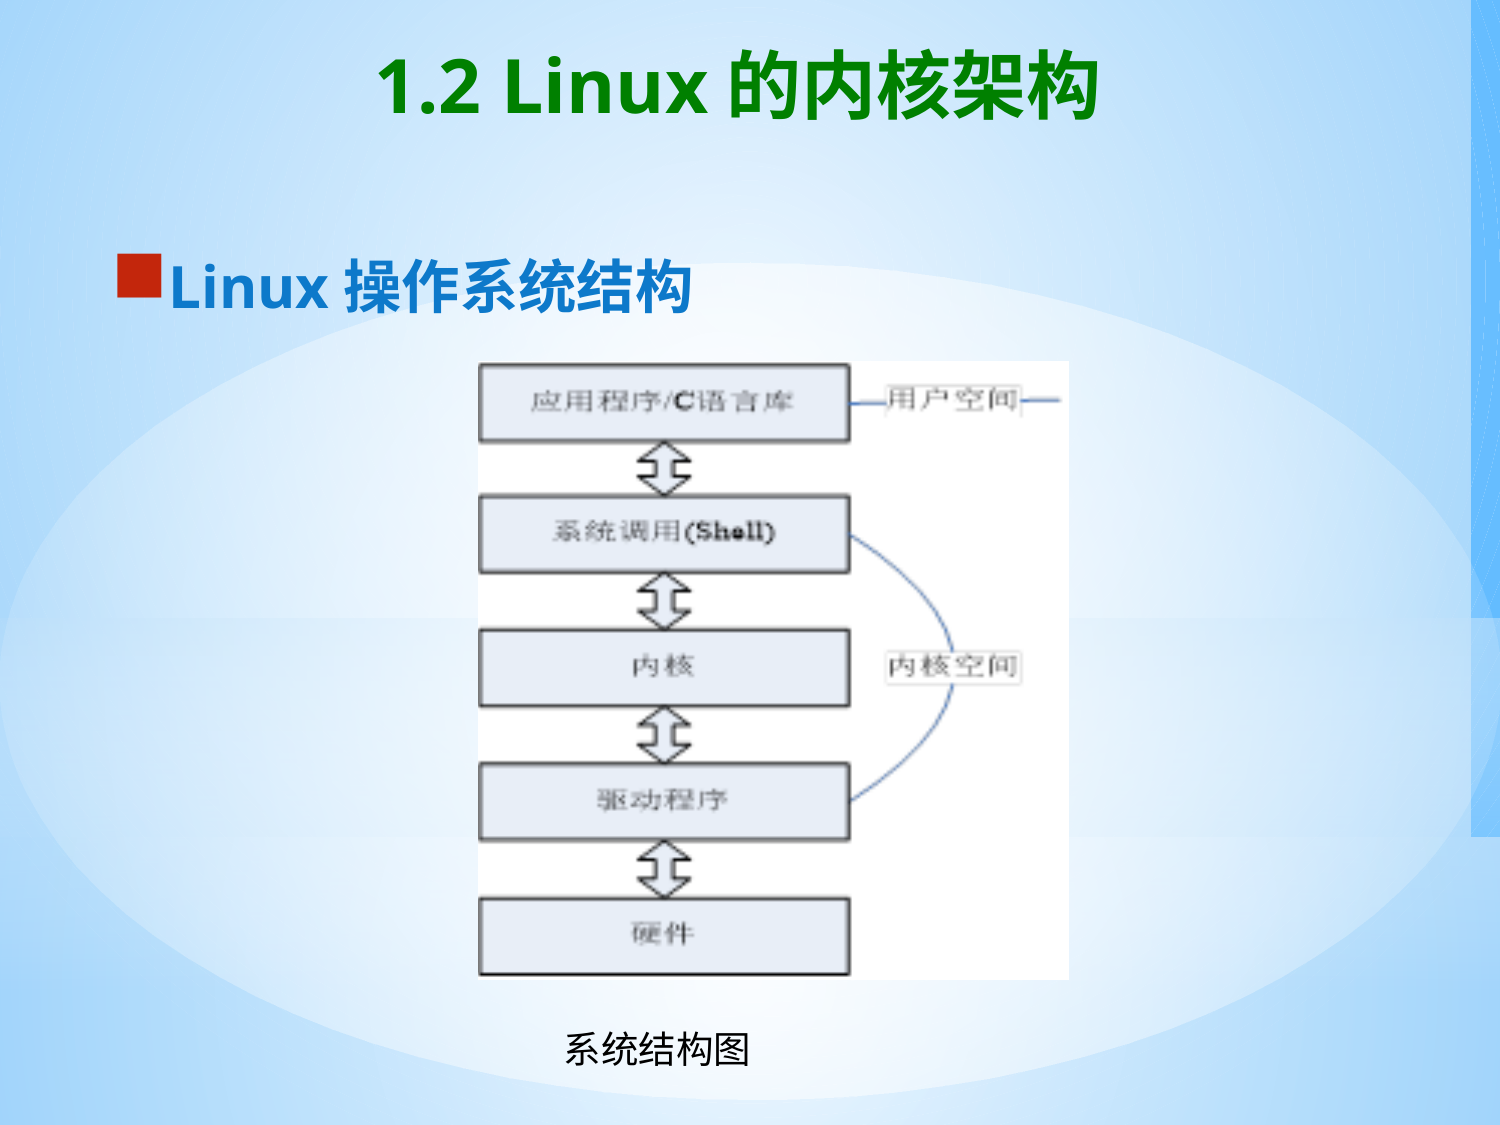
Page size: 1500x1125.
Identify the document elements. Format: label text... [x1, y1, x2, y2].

title 1.2 Linux的内核架构 [88, 30, 1388, 149]
text_box 系统结构图 [549, 1018, 875, 1079]
picture [478, 361, 1070, 980]
list Linux操作系统结构 [88, 208, 1388, 953]
